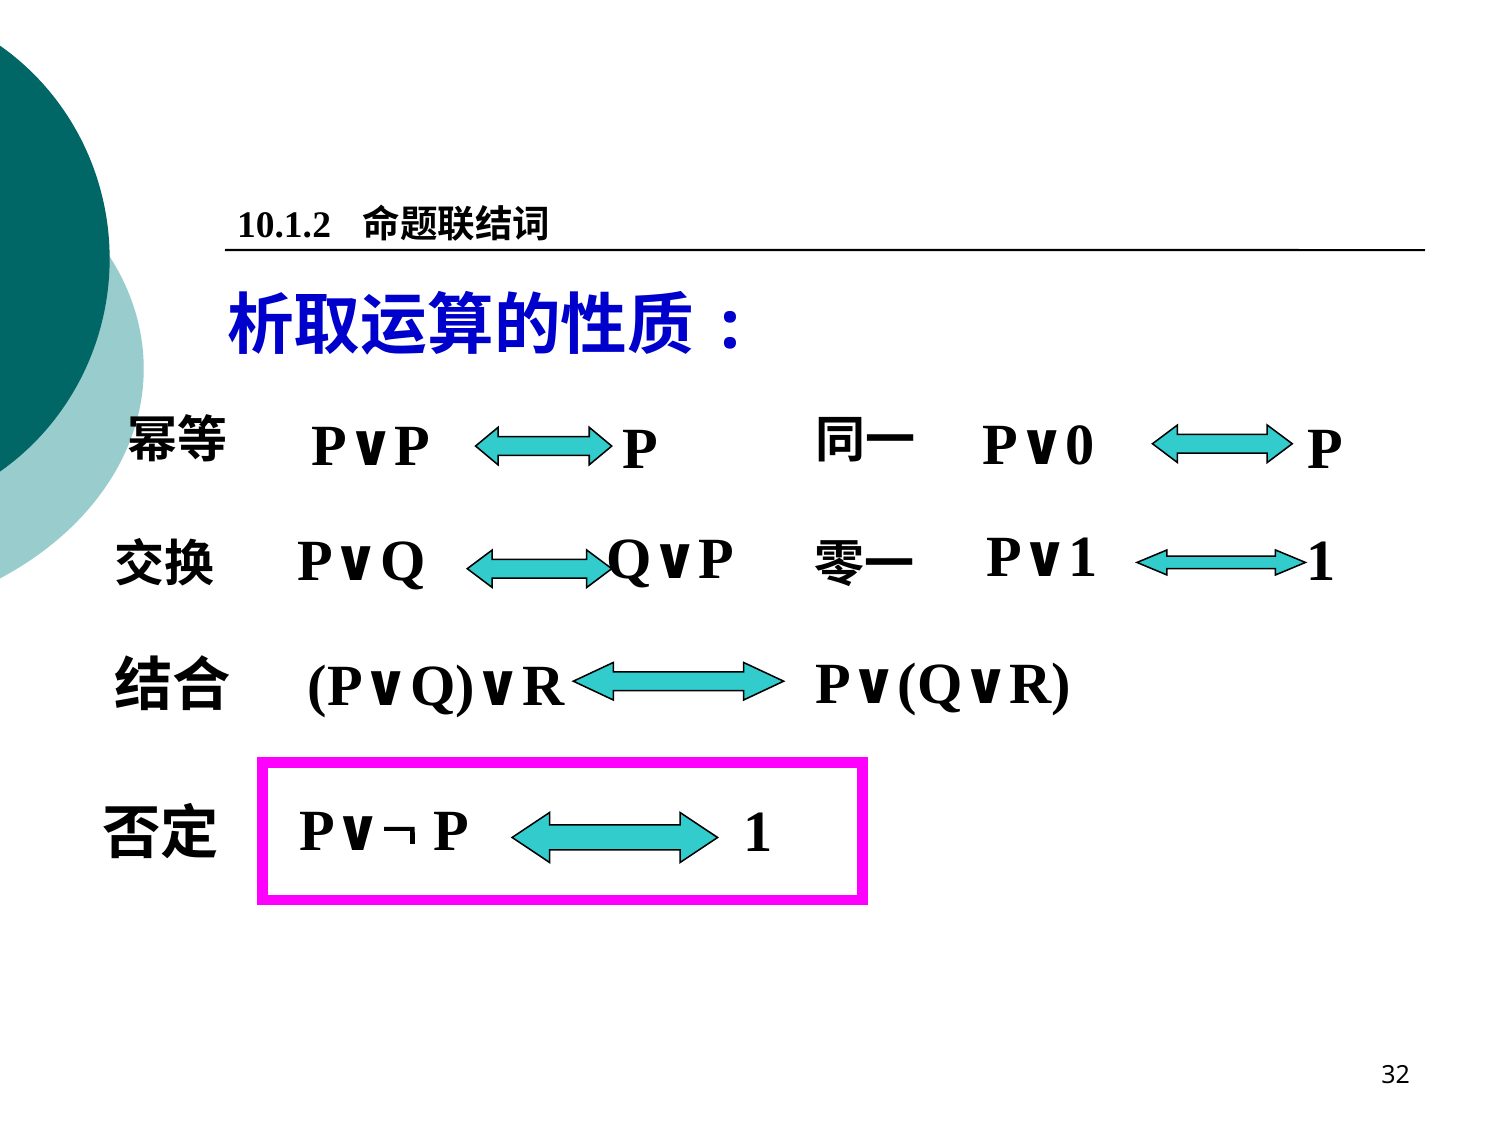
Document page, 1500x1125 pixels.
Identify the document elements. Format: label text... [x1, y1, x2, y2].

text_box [112, 399, 688, 488]
text_box [262, 762, 863, 900]
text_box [799, 510, 1352, 601]
text_box 10.1.2 命题联结词 [222, 192, 638, 253]
slide_number 32 [1074, 1025, 1425, 1100]
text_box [799, 398, 1359, 488]
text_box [87, 784, 788, 873]
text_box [99, 637, 1099, 726]
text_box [99, 512, 788, 601]
text_box 析取运算的性质: [212, 274, 988, 370]
